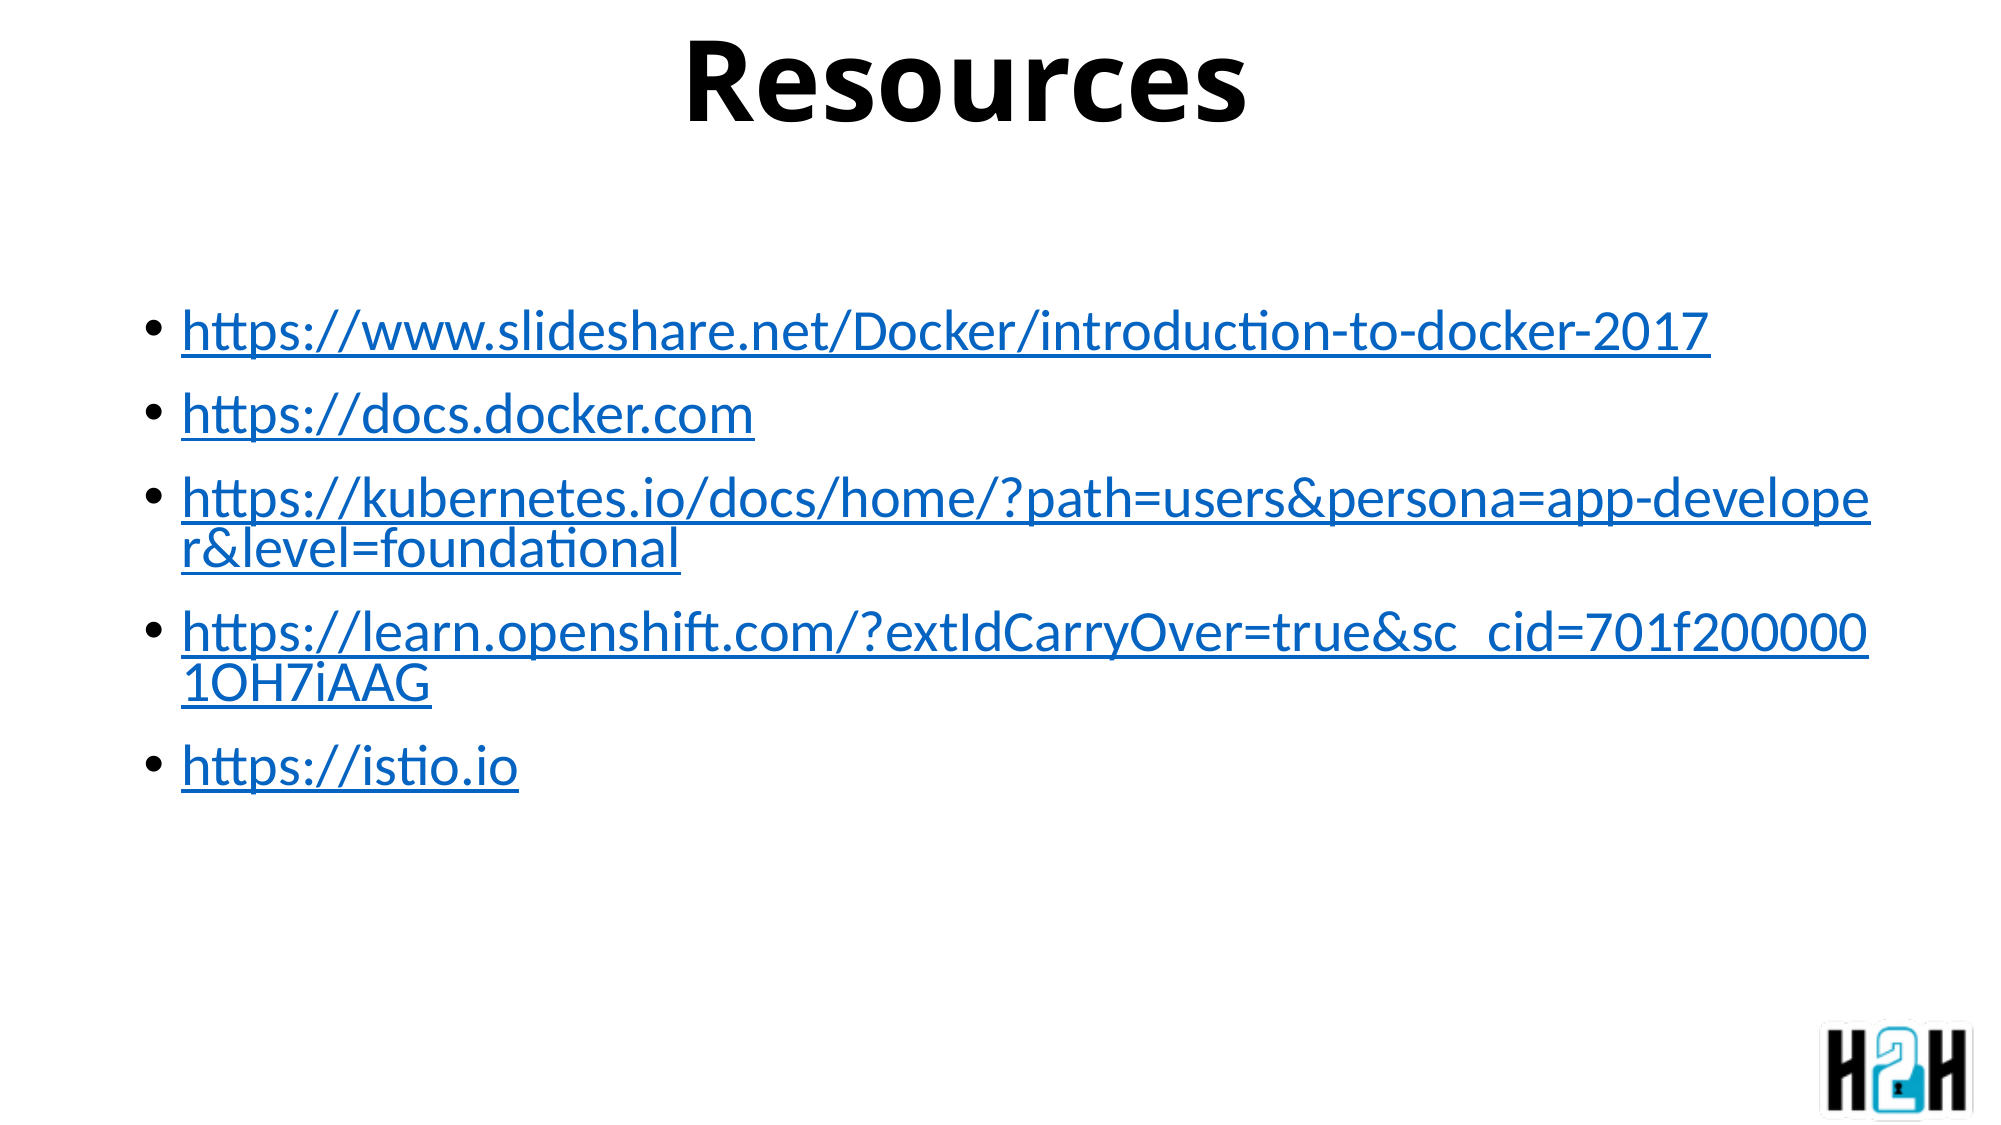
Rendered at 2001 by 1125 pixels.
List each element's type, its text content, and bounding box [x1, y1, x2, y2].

text_box https://www.slideshare.net/Docker/introduction-to-docker-2017 https://docs.docker.com https://kubernetes.io/docs/home/?path=users&persona=app-developer&level=foundational https://learn.openshift.com/?extIdCarryOver=true&sc_cid=701f2000001OH7iAAG https://istio.io [128, 292, 1903, 905]
title Resources [215, 16, 1716, 154]
picture [1813, 1018, 1984, 1125]
